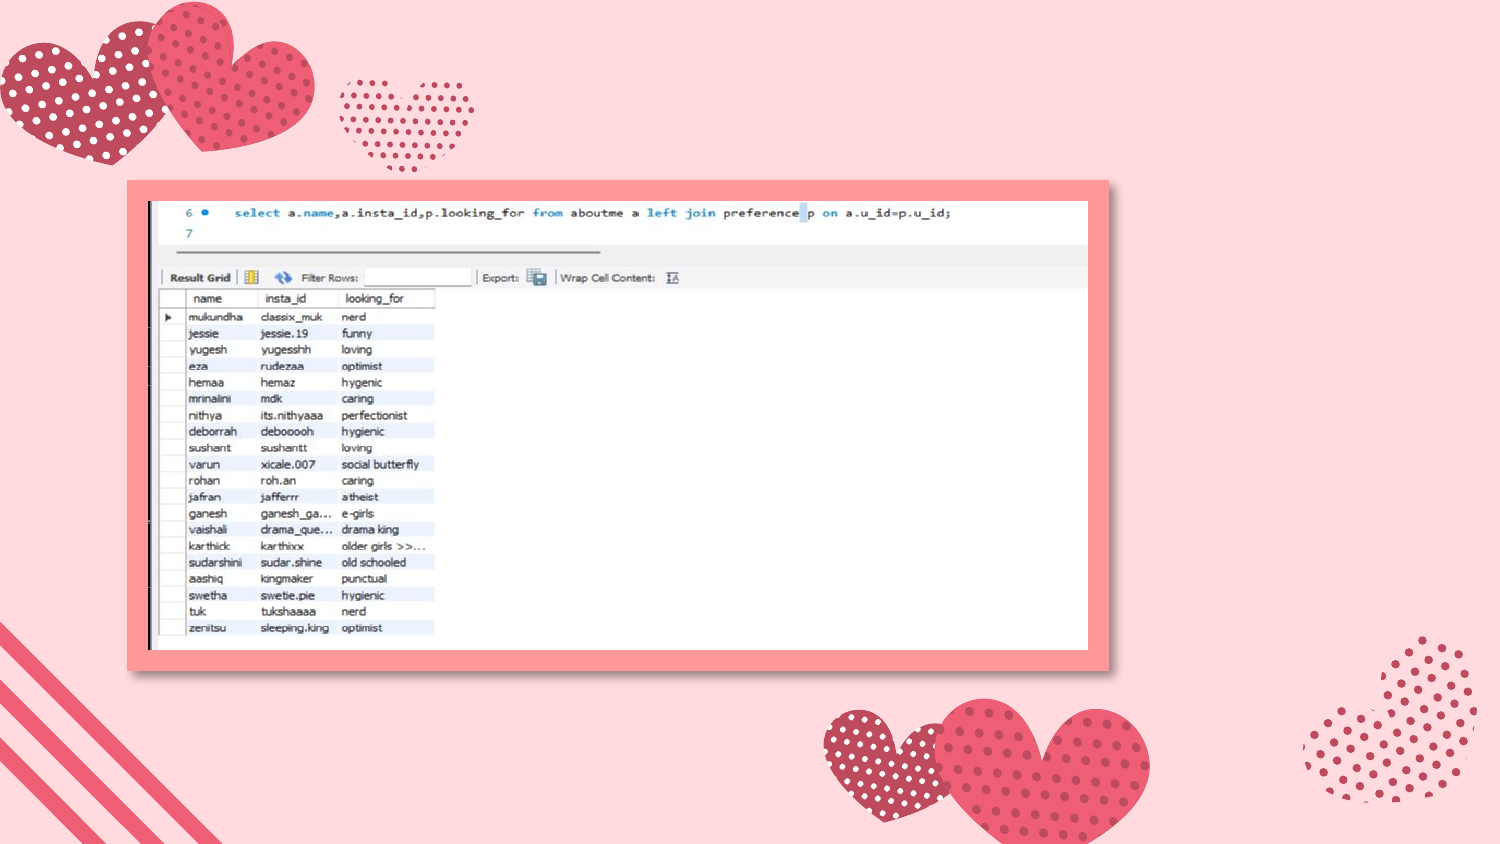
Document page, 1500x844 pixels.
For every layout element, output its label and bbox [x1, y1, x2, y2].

picture [109, 0, 346, 180]
picture [147, 200, 1089, 651]
